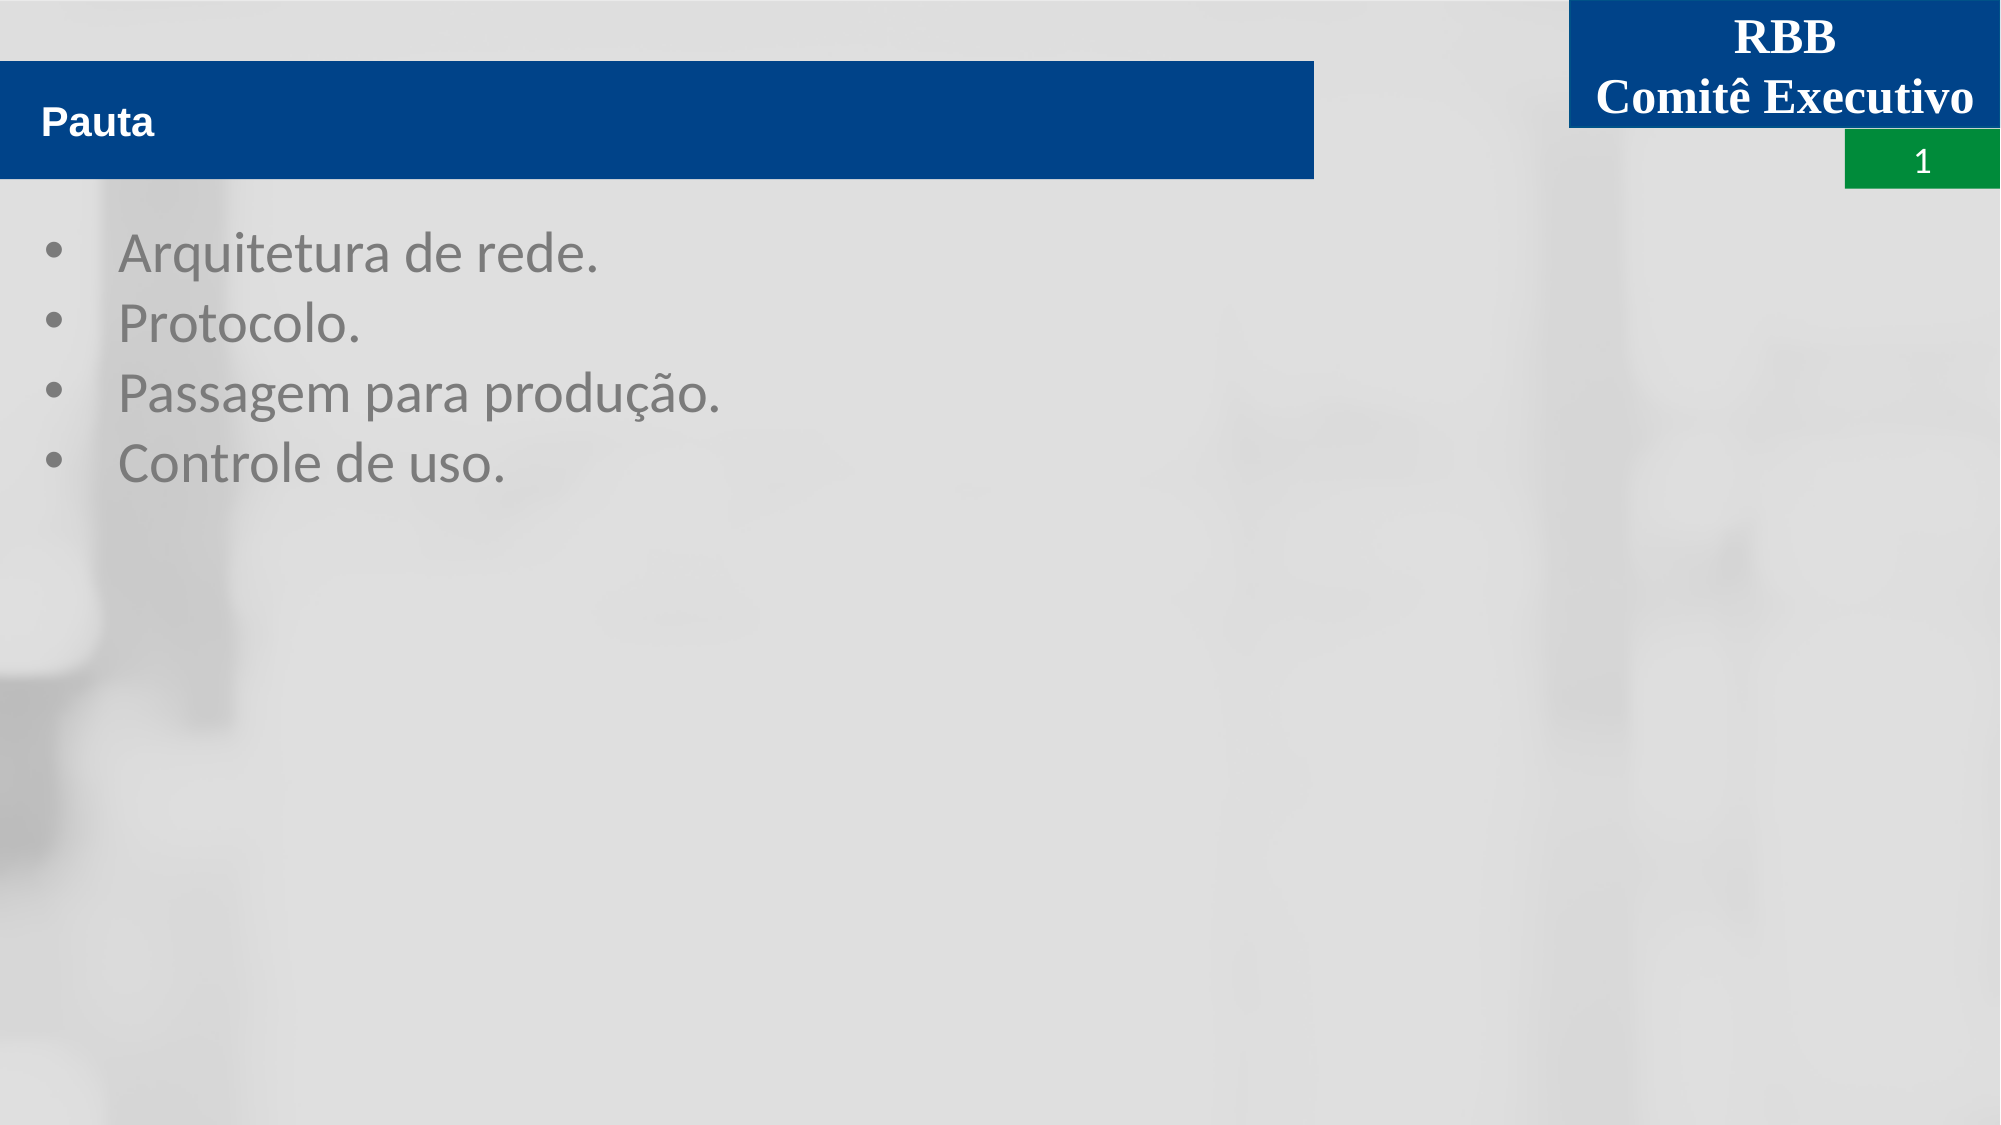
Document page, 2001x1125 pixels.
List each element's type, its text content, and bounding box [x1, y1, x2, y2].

text_box Arquitetura de rede. Protocolo. Passagem para produção. Controle de uso. [29, 207, 1658, 1096]
text_box [0, 60, 1315, 180]
text_box Pauta [29, 89, 167, 151]
